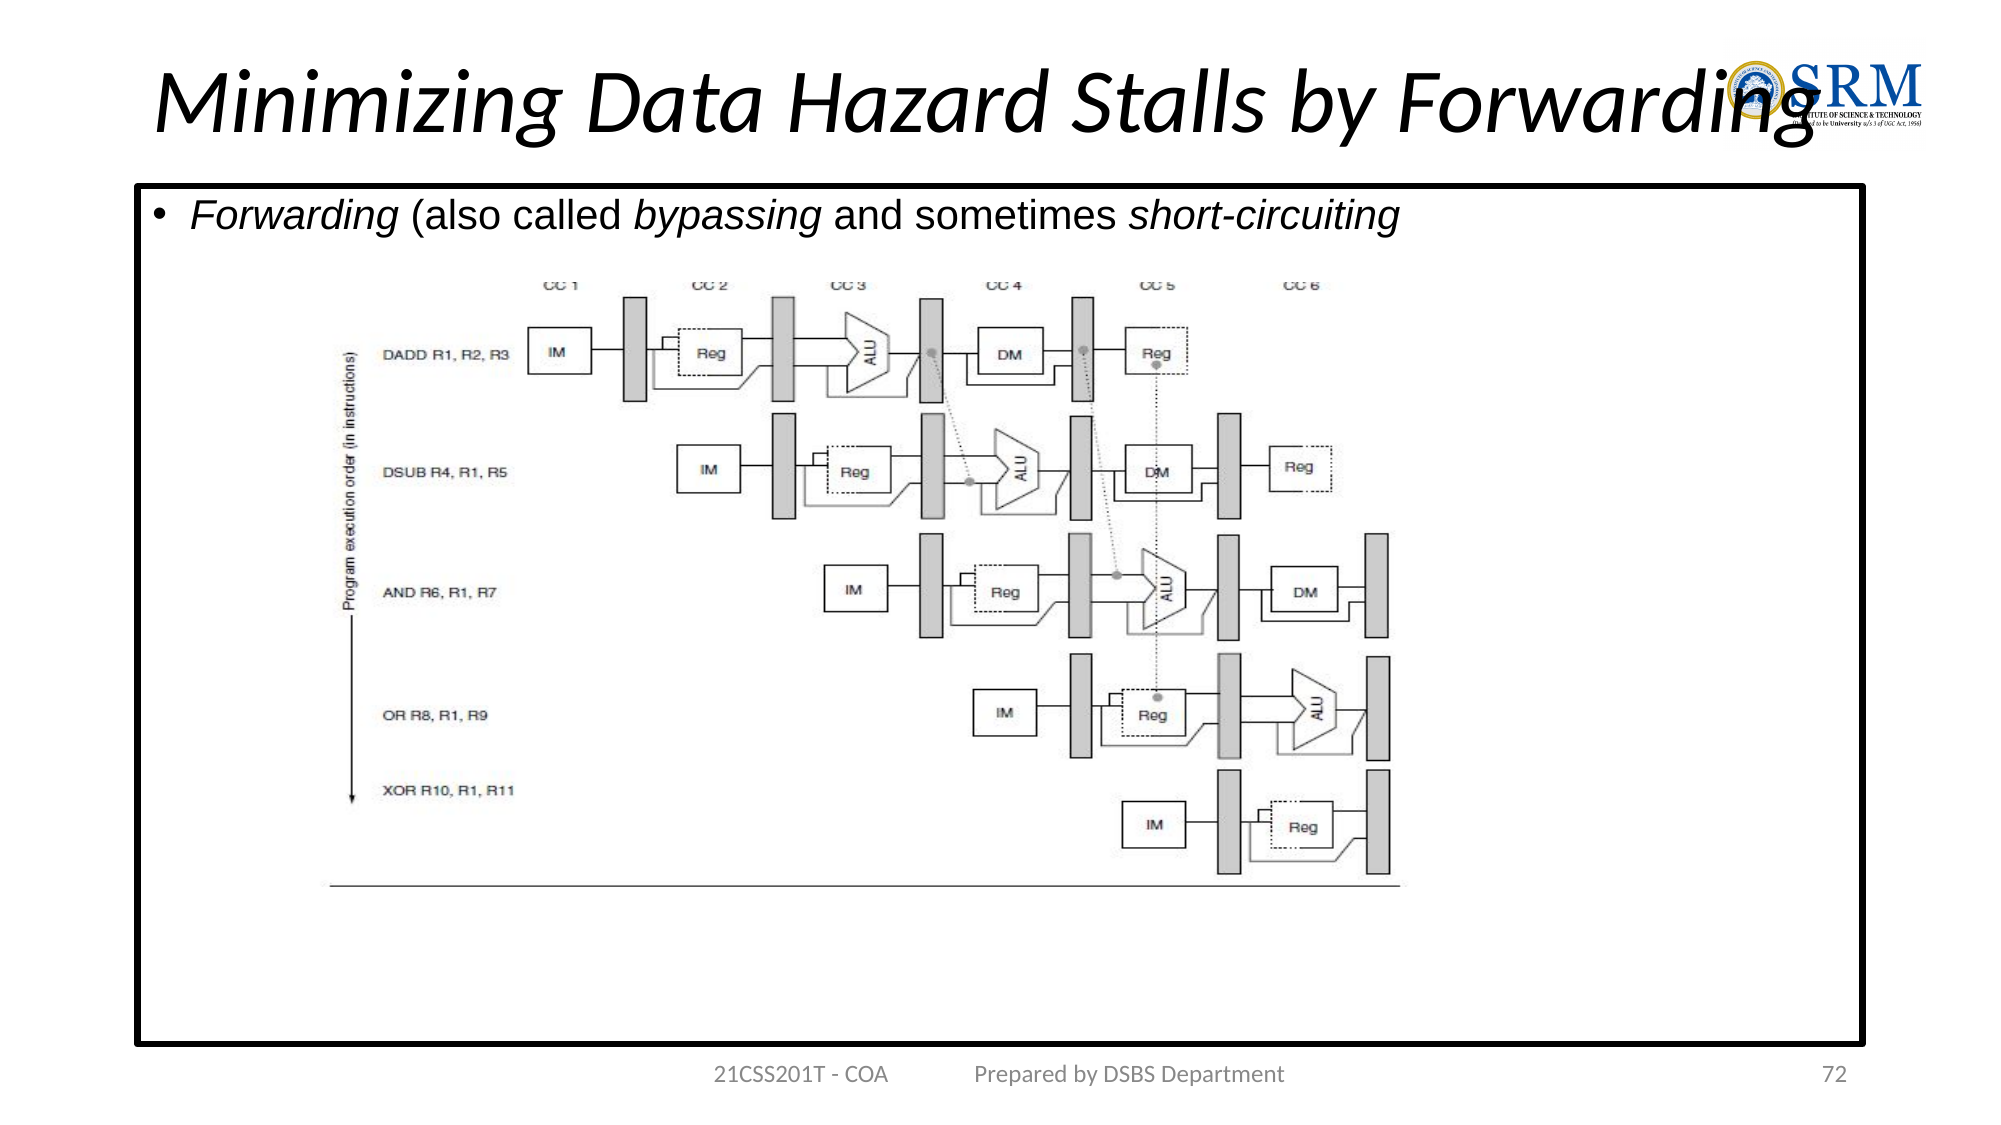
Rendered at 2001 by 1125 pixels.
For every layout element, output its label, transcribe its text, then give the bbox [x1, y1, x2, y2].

slide_number 72 [1412, 1042, 1863, 1103]
picture [313, 282, 1419, 887]
title Minimizing Data Hazard Stalls by Forwarding [137, 50, 1863, 156]
picture [1723, 37, 1926, 151]
footer 21CSS201T - COA Prepared by DSBS Department [662, 1042, 1338, 1103]
list Forwarding (also called bypassing and sometimes short-circuiting [137, 186, 1863, 1045]
